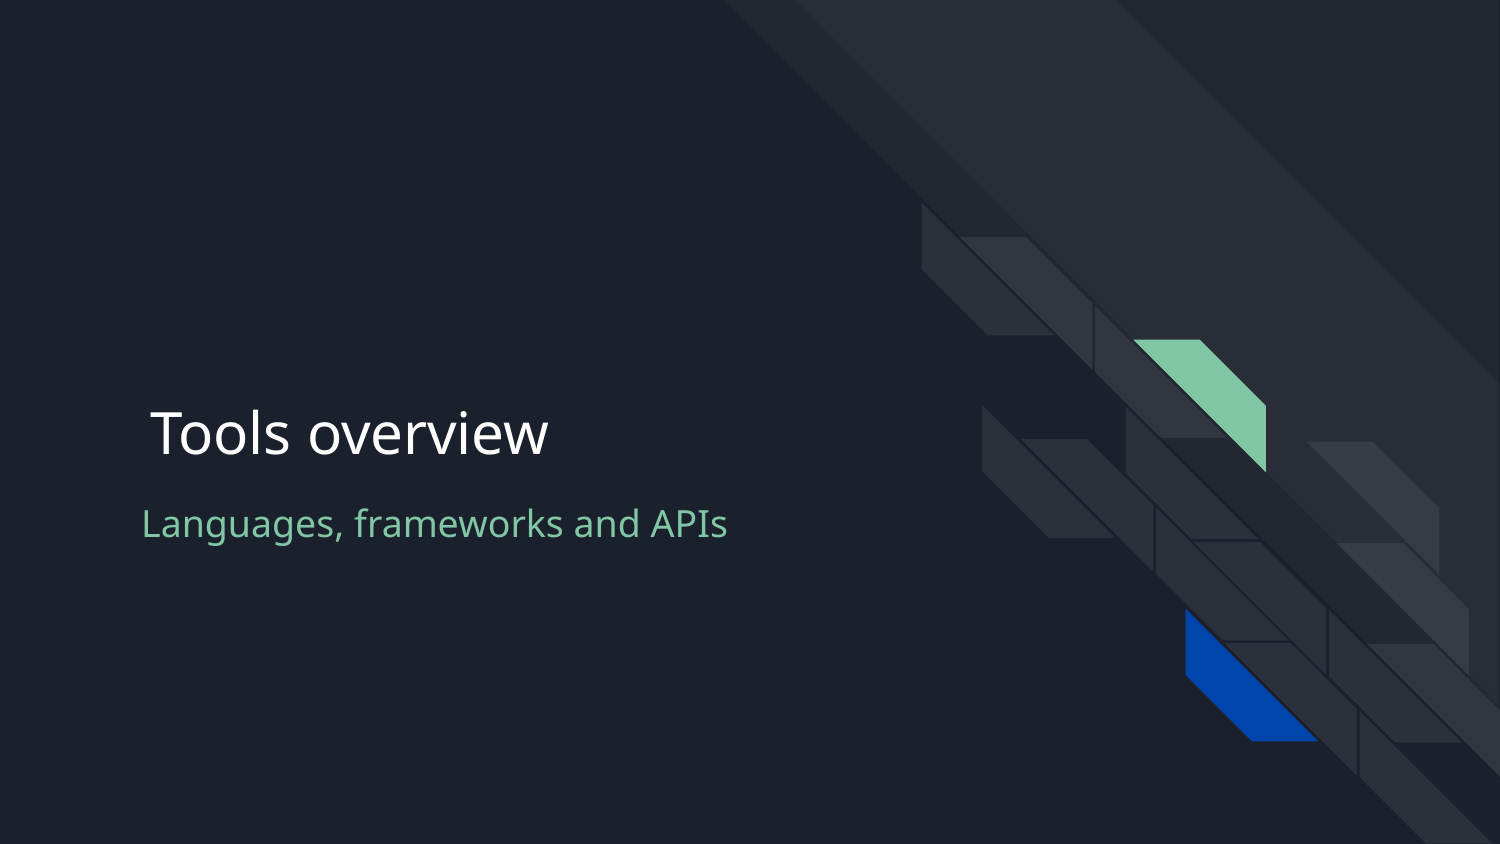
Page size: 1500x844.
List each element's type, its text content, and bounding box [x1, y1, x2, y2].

title Languages, frameworks and APIs [126, 458, 879, 647]
title Tools overview [135, 336, 888, 526]
